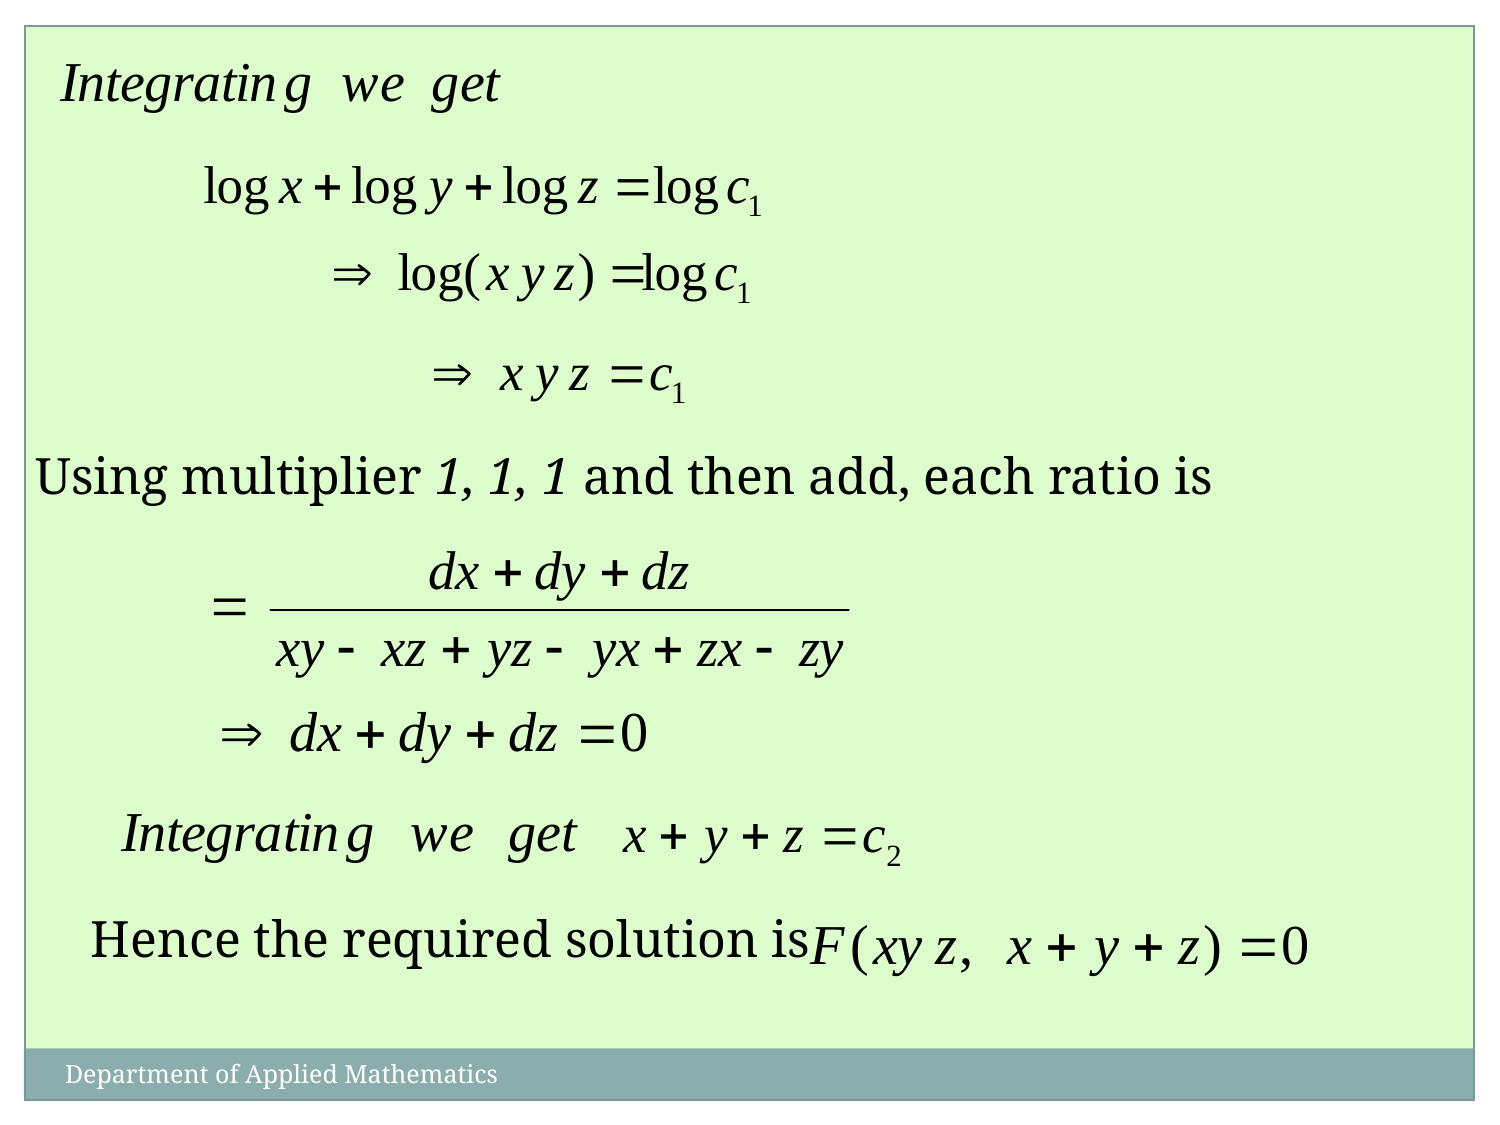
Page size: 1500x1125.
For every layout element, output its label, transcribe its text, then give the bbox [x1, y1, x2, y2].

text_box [187, 149, 770, 226]
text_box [199, 537, 860, 688]
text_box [424, 337, 695, 413]
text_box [324, 237, 758, 313]
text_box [612, 799, 913, 876]
text_box Using multiplier 1, 1, 1 and then add, each ratio is [20, 437, 1241, 513]
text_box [87, 799, 590, 876]
footer Department of Applied Mathematics [50, 1051, 638, 1112]
slide_number [699, 1037, 800, 1110]
text_box Hence the required solution is [76, 899, 838, 975]
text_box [49, 49, 513, 126]
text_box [212, 699, 659, 776]
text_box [799, 912, 1317, 988]
